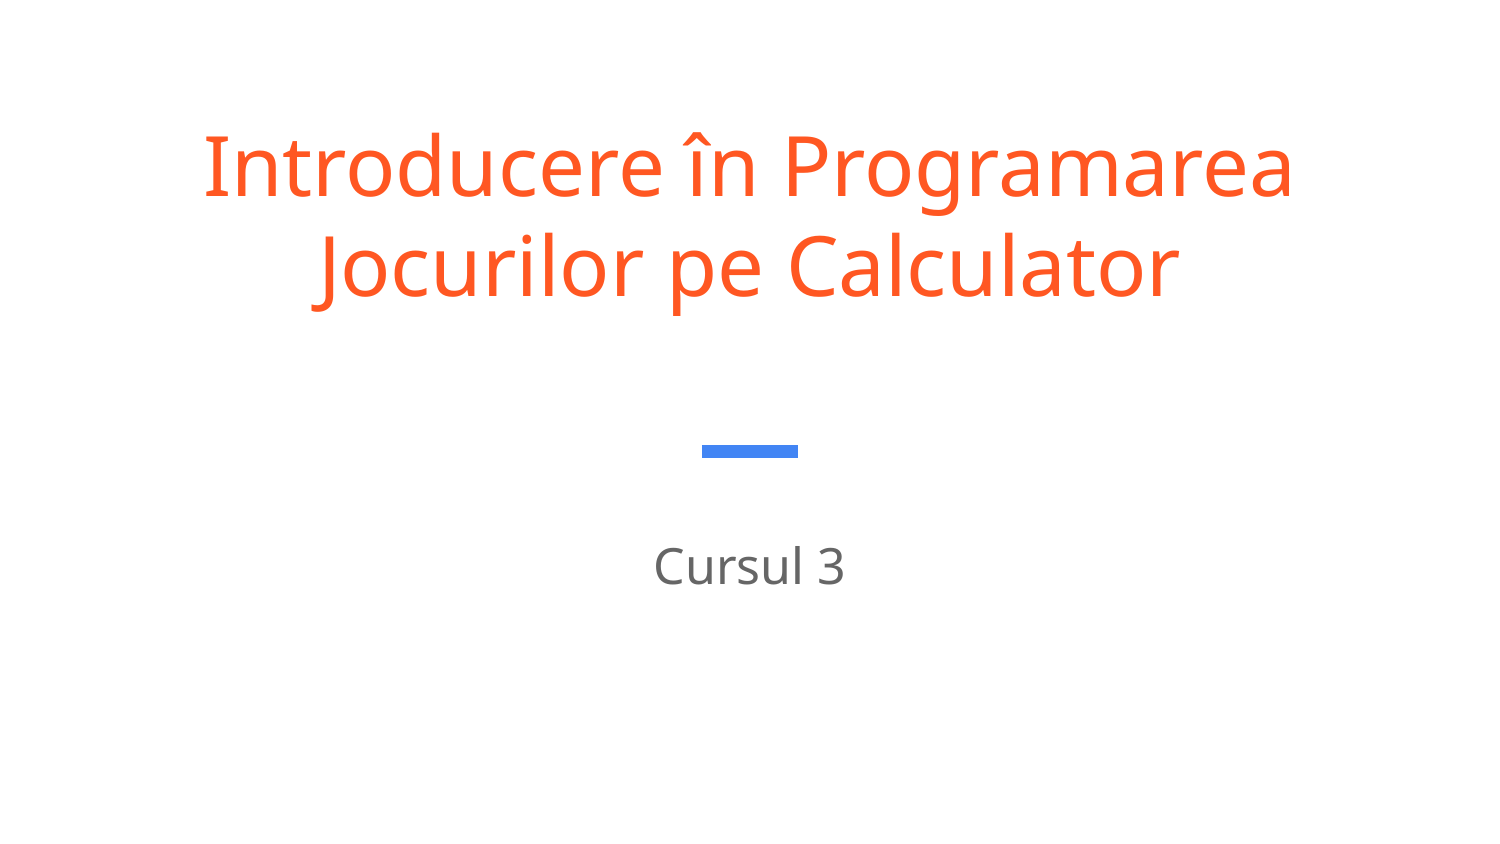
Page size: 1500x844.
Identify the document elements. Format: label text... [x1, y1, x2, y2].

title Introducere în Programarea Jocurilor pe Calculator [51, 97, 1449, 419]
subtitle Cursul 3 [51, 519, 1449, 640]
